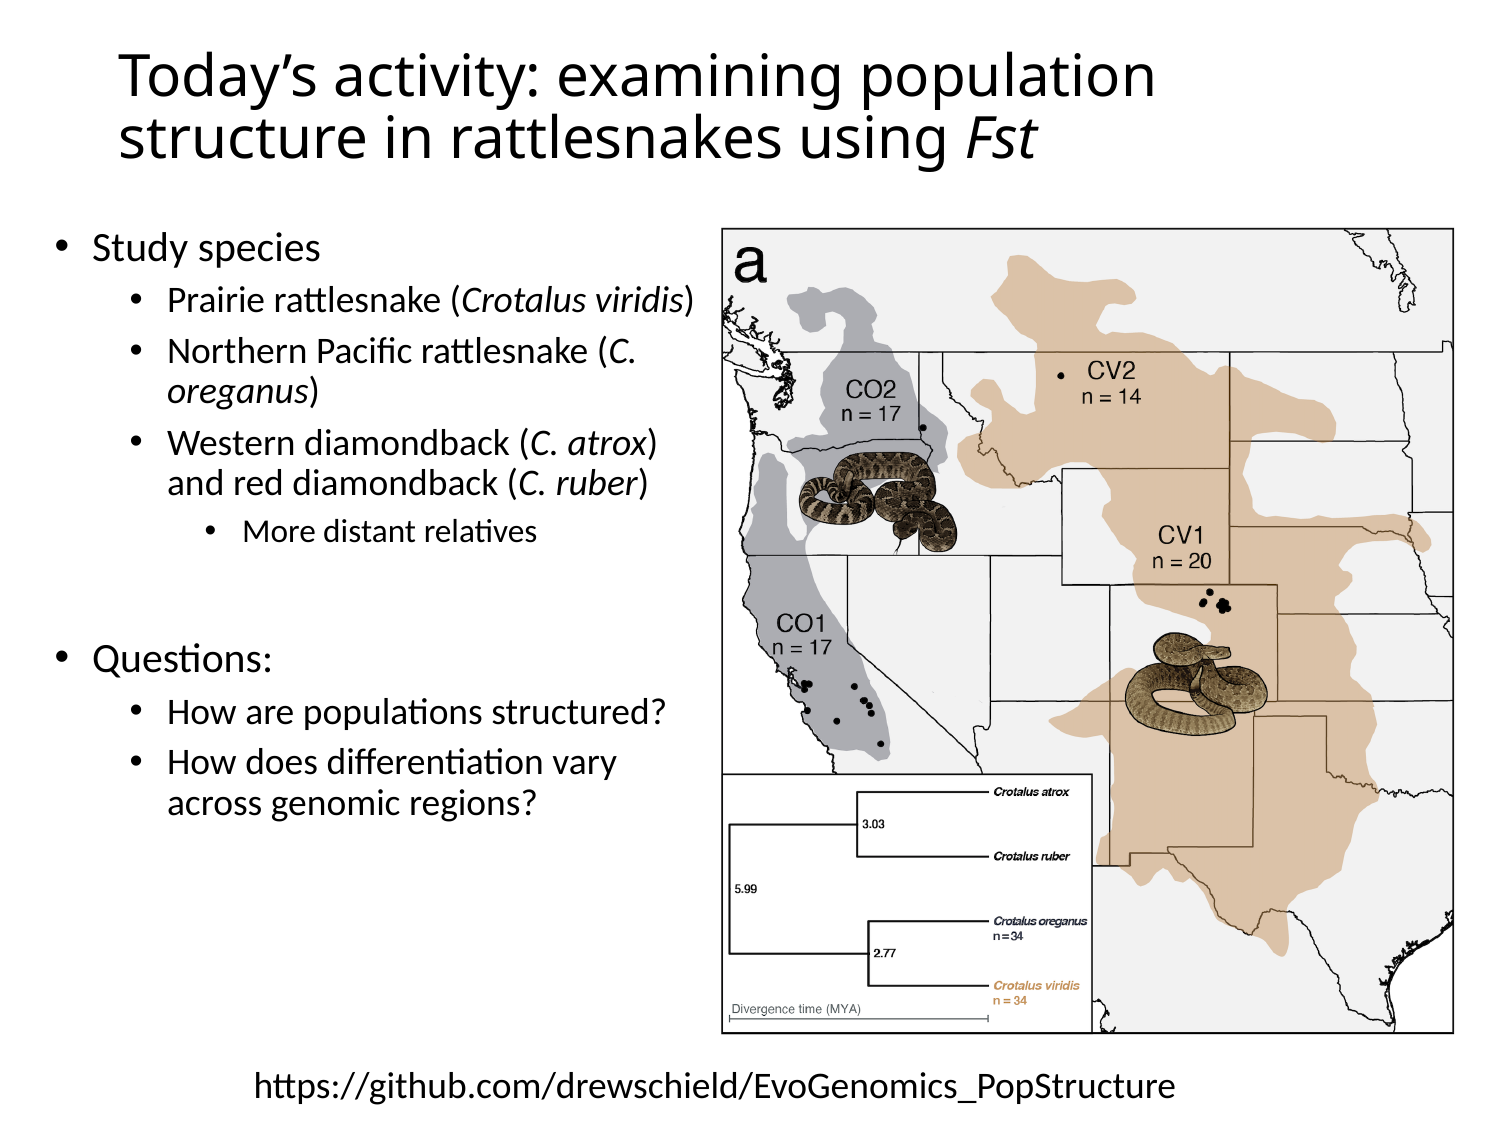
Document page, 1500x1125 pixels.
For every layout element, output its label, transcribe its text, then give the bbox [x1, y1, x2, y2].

picture [708, 217, 1463, 1043]
text_box https://github.com/drewschield/EvoGenomics_PopStructure [238, 1053, 1193, 1125]
list Study species Prairie rattlesnake (Crotalus viridis) Northern Pacific rattlesnake (C. oreganus) Western diamondback (C. atrox) and red diamondback (C. ruber) More distant relatives Questions: How are populations structured? How does differentiation vary across genomic regions? [39, 217, 708, 1014]
title Today’s activity: examining population structure in rattlesnakes using Fst [103, 0, 1397, 217]
